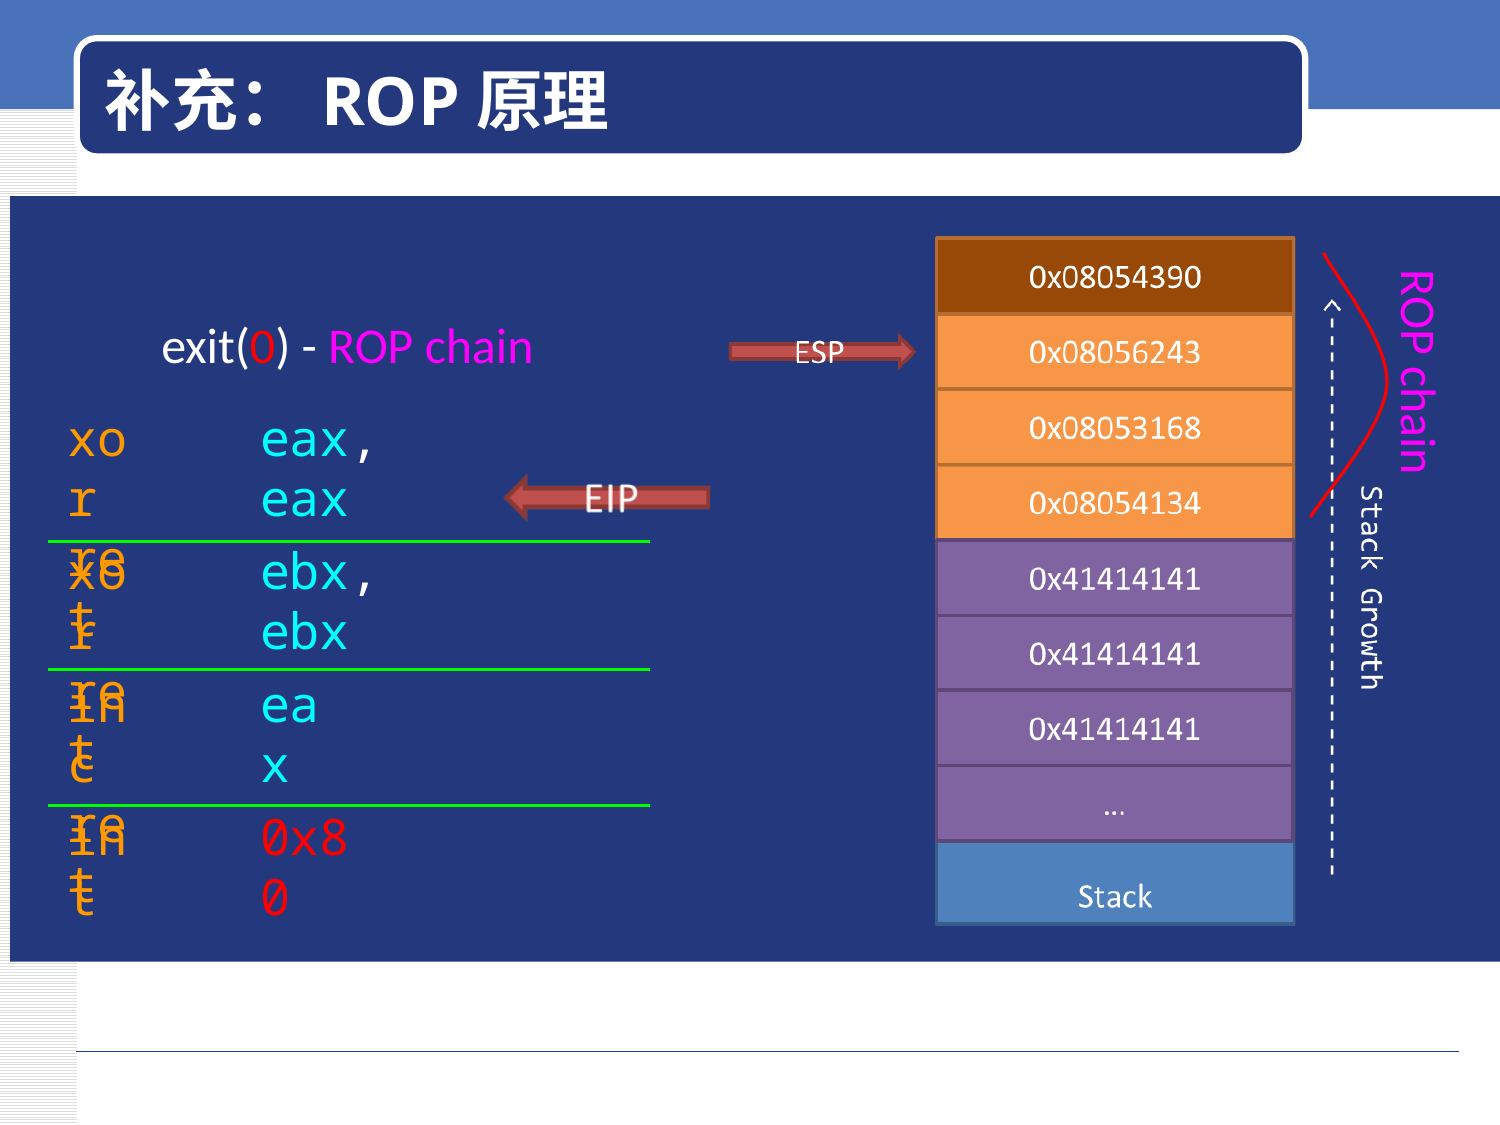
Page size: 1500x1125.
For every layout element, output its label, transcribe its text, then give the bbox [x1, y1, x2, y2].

text_box 0x80 [257, 806, 372, 926]
text_box exit(0) - ROP chain [159, 311, 538, 374]
title 补充：ROP原理 [89, 52, 1425, 145]
text_box [1295, 277, 1403, 897]
text_box xor ret [65, 404, 152, 537]
text_box ROP chain [1386, 267, 1441, 478]
text_box int [65, 806, 152, 926]
text_box [1310, 252, 1387, 518]
text_box ebx, ebx [257, 542, 482, 660]
text_box [8, 194, 1500, 964]
text_box inc ret [65, 670, 152, 803]
text_box eax, eax [257, 404, 482, 527]
text_box xor ret [65, 542, 152, 669]
text_box eax [257, 670, 345, 793]
text_box ebx, ebx [257, 537, 482, 541]
text_box [728, 236, 1296, 938]
text_box xor ret [65, 537, 152, 541]
text_box [503, 457, 711, 551]
